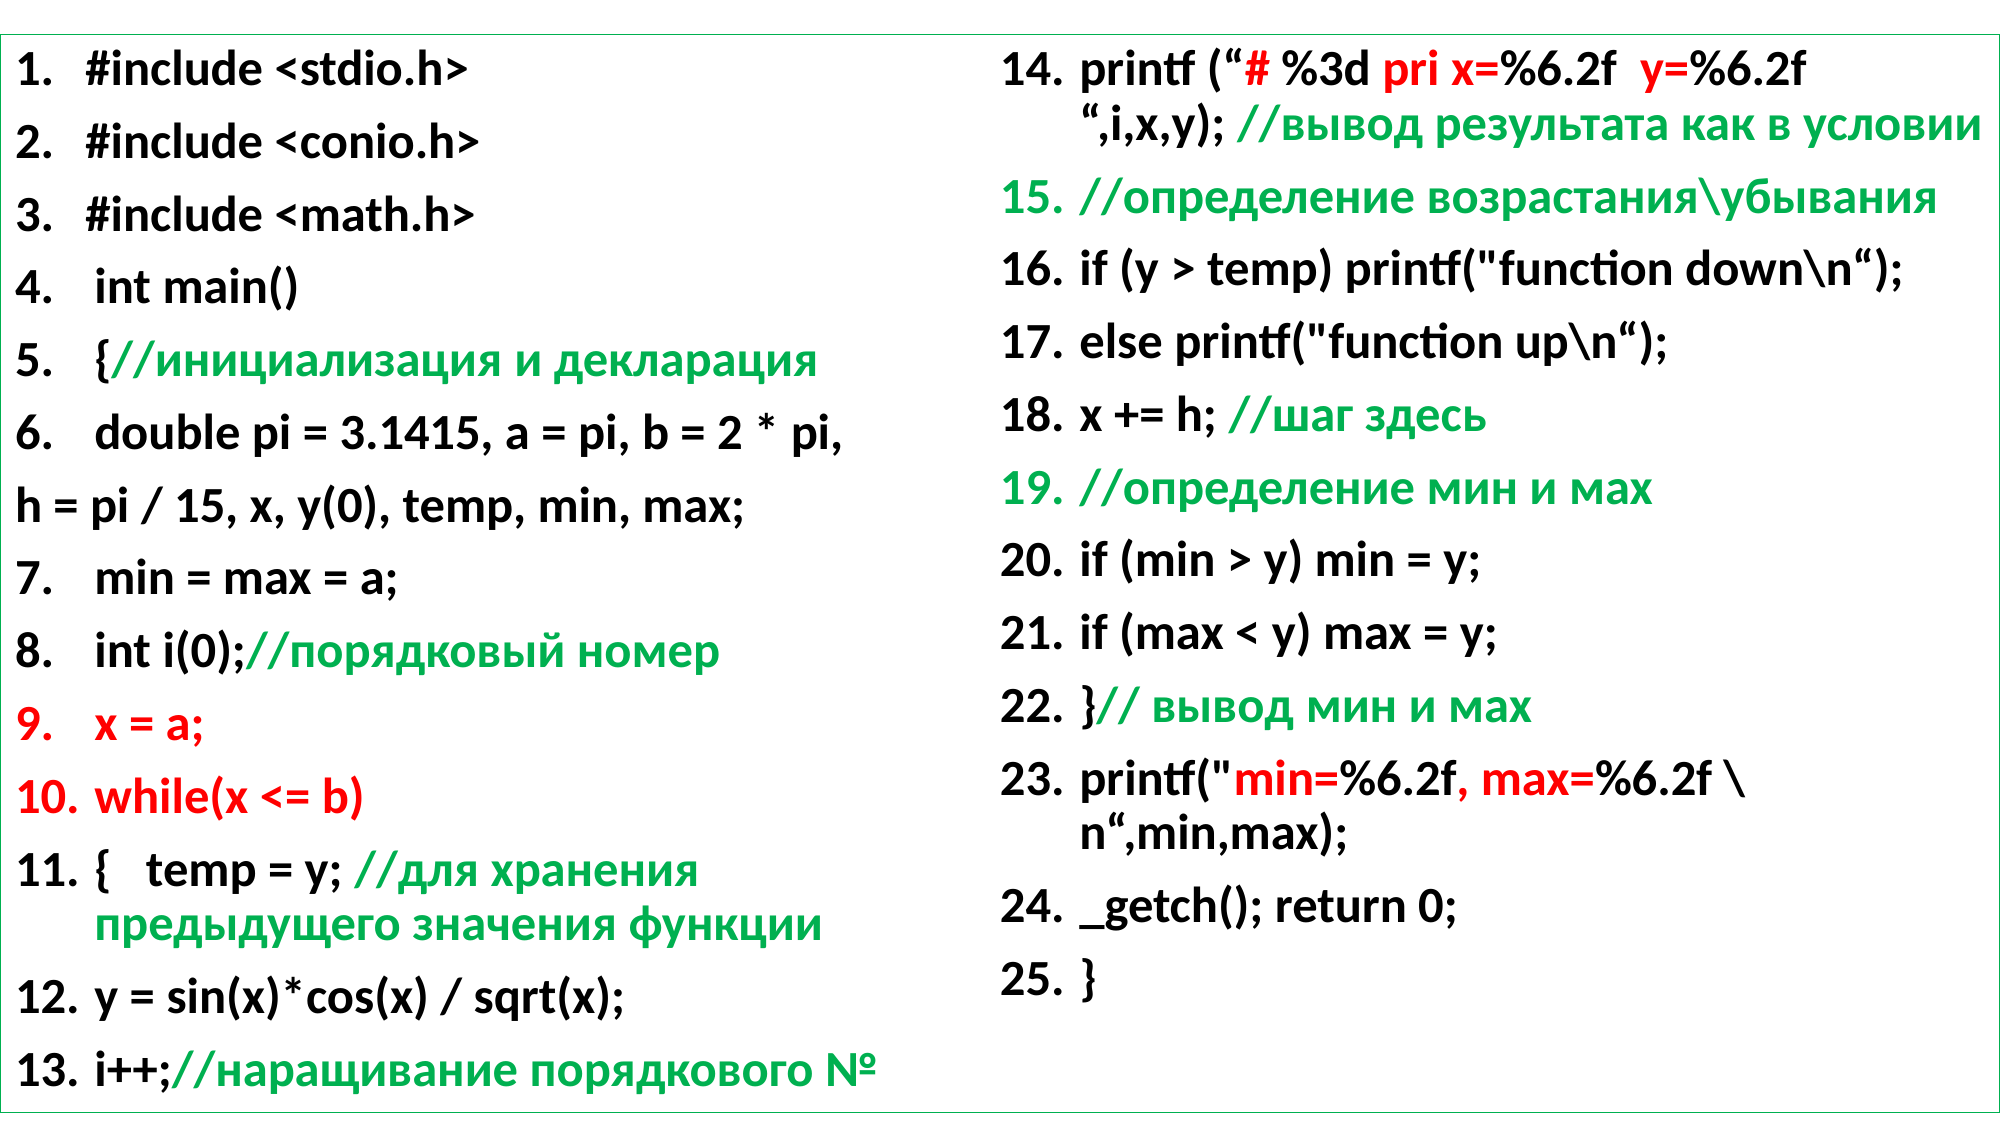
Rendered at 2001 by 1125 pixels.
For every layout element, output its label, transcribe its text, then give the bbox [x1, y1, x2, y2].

list #include <stdio.h> #include <conio.h> #include <math.h> int main() {//инициализация и декларация double pi = 3.1415, a = pi, b = 2 * pi, h = pi / 15, x, y(0), temp, min, max; min = max = a; int i(0);//порядковый номер x = a; while(x <= b) { temp = y; //для хранения предыдущего значения функции y = sin(x)*cos(x) / sqrt(x); i++;//наращивание порядкового № printf (“# %3d pri x=%6.2f y=%6.2f “,i,x,y); //вывод результата как в условии //определение возрастания\убывания if (y > temp) printf("function down\n“); else printf("function up\n“); x += h; //шаг здесь //определение мин и мах if (min > y) min = y; if (max < y) max = y; }// вывод мин и мах printf("min=%6.2f, max=%6.2f \n“,min,max); _getch(); return 0; } [0, 34, 2000, 1113]
